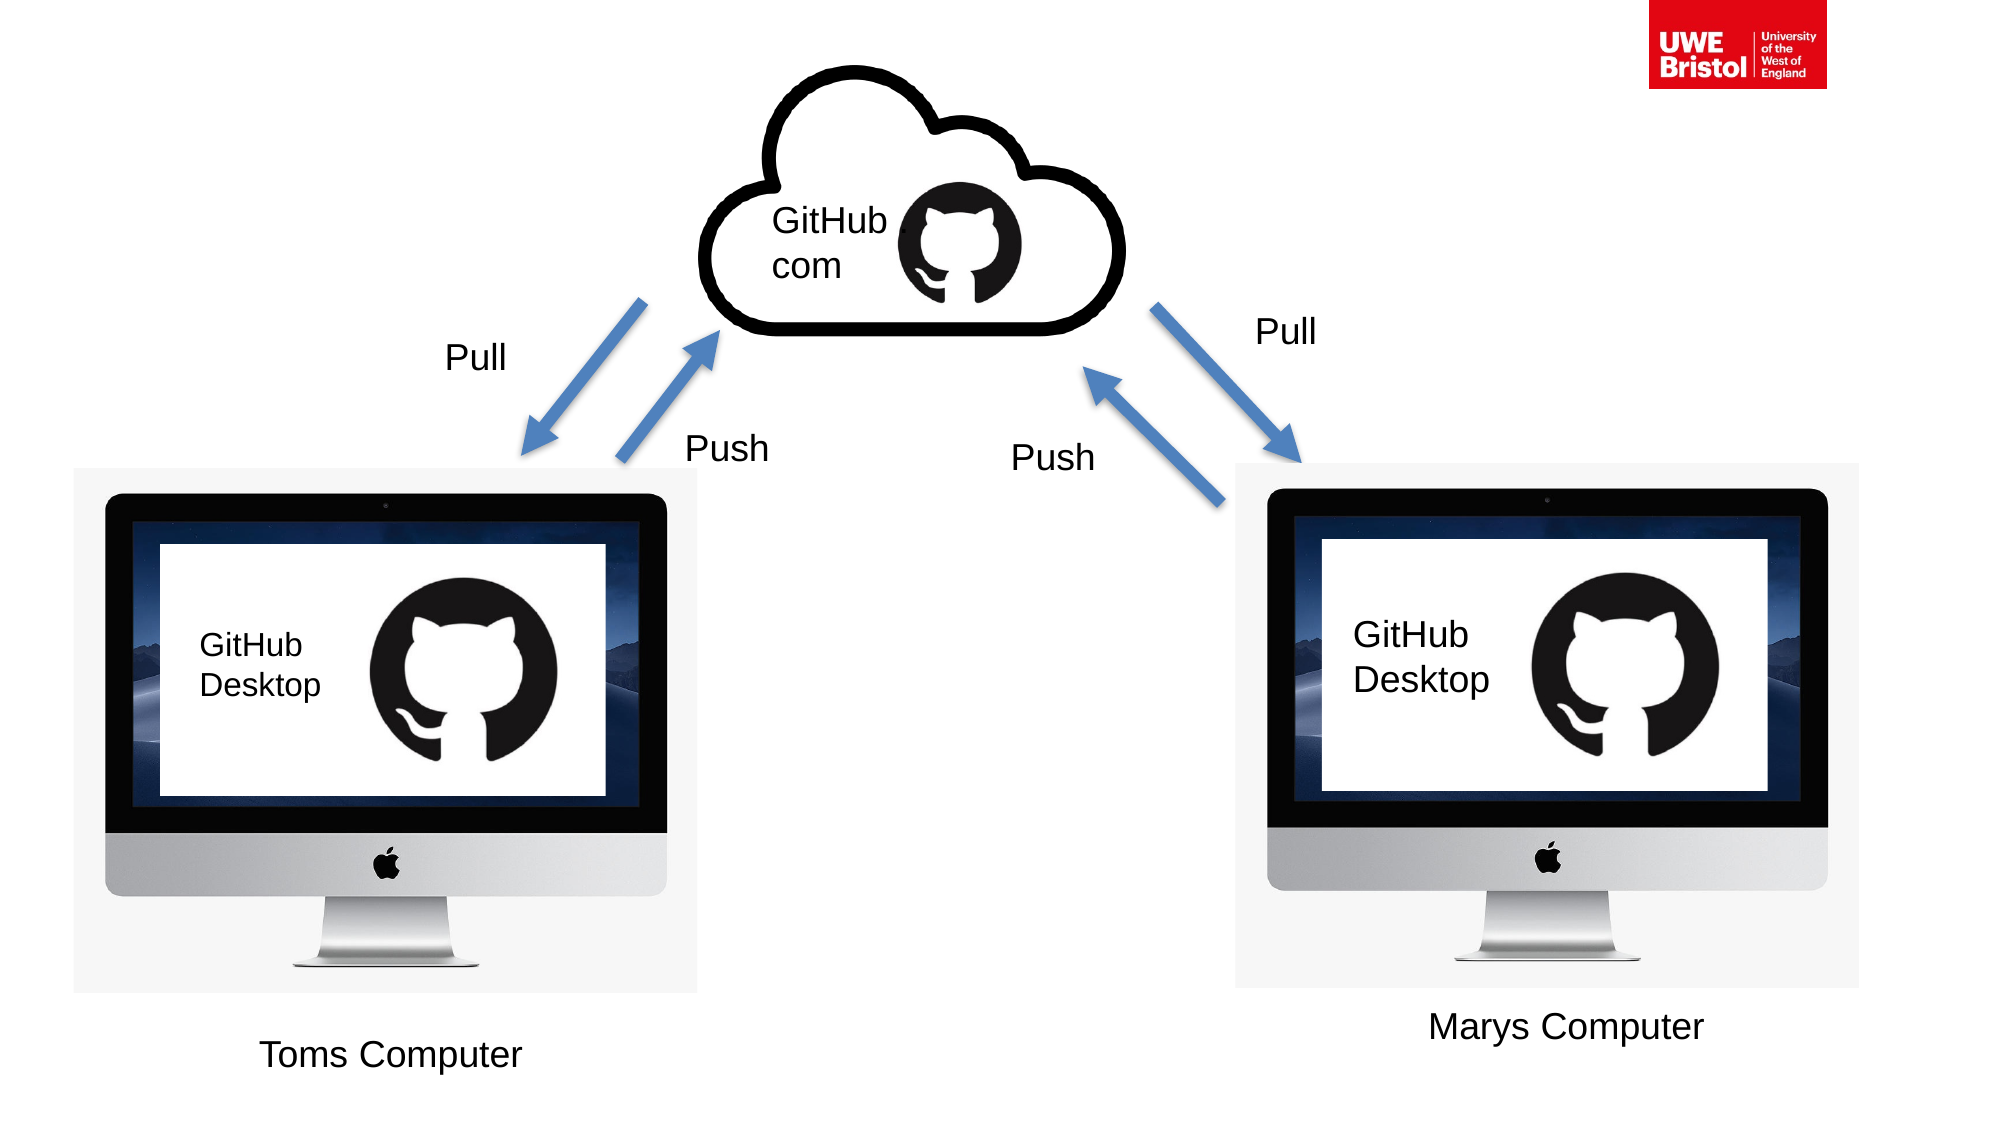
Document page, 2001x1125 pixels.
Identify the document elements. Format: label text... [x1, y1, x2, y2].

text_box Toms Computer [244, 1022, 557, 1083]
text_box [73, 468, 698, 993]
text_box Pull [429, 325, 515, 386]
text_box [646, 329, 721, 461]
text_box Pull [1240, 299, 1332, 360]
text_box Push [995, 443, 1077, 485]
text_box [520, 300, 644, 457]
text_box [1235, 463, 1860, 988]
text_box Push [700, 443, 785, 477]
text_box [682, 0, 1141, 435]
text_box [1153, 305, 1303, 464]
picture [1649, 0, 1827, 89]
text_box Marys Computer [1413, 996, 1726, 1055]
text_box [1082, 365, 1222, 504]
